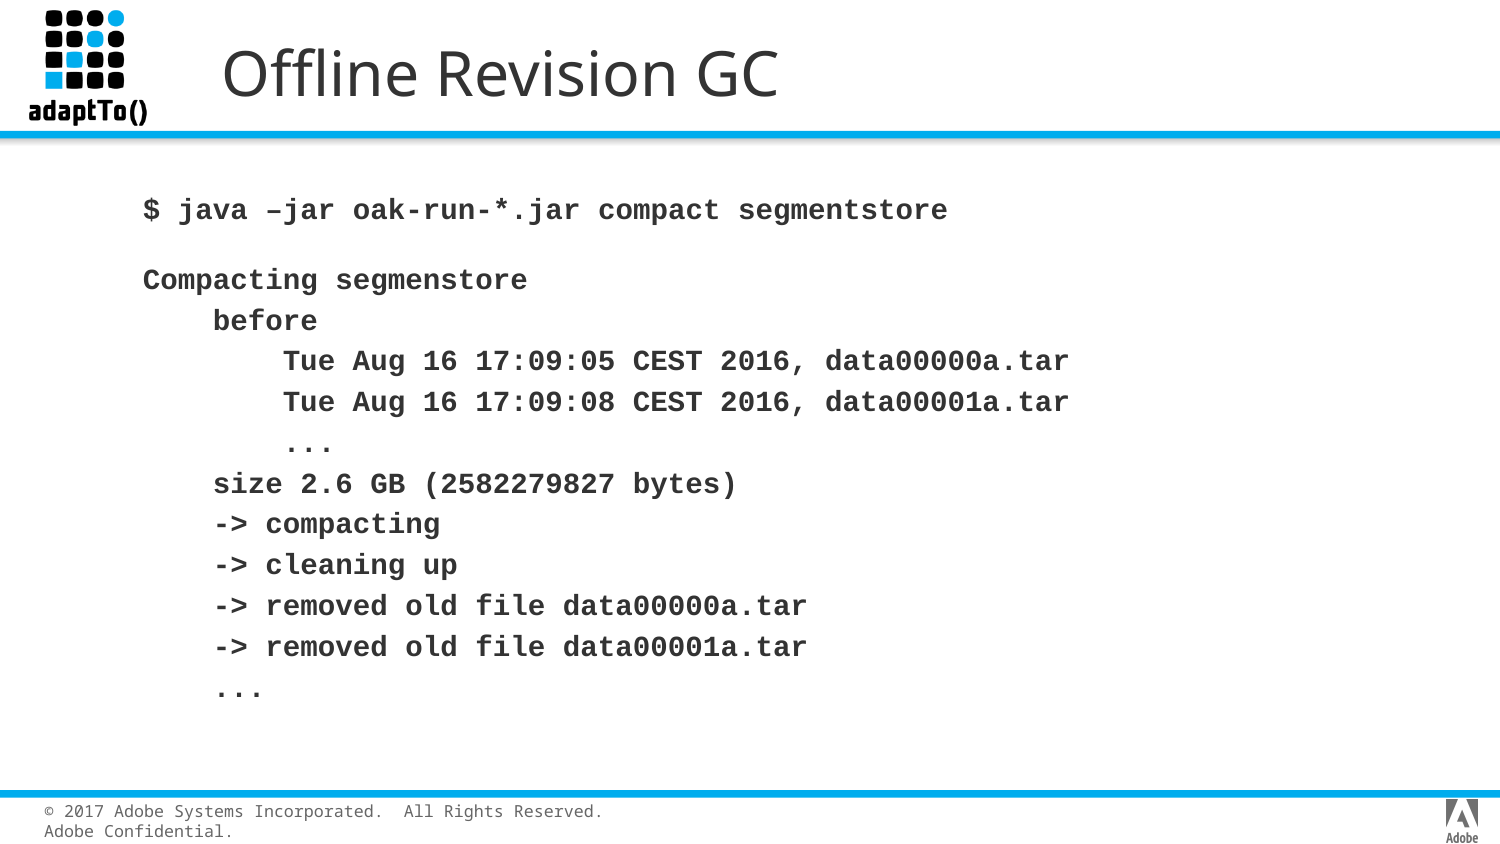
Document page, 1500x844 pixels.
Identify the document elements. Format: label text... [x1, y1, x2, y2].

picture [27, 6, 148, 127]
title Offline Revision GC [206, 14, 1447, 130]
text_box © 2017 Adobe Systems Incorporated. All Rights Reserved. Adobe Confidential. [29, 793, 658, 824]
list $ java –jar oak-run-*.jar compact segmentstore Compacting segmenstore before Tue Aug 16 17:09:05 CEST 2016, data00000a.tar Tue Aug 16 17:09:08 CEST 2016, data00001a.tar ... size 2.6 GB (2582279827 bytes) -> compacting -> cleaning up -> removed old file data00000a.tar -> removed old file data00001a.tar ... [53, 182, 1447, 765]
picture [1446, 799, 1478, 843]
